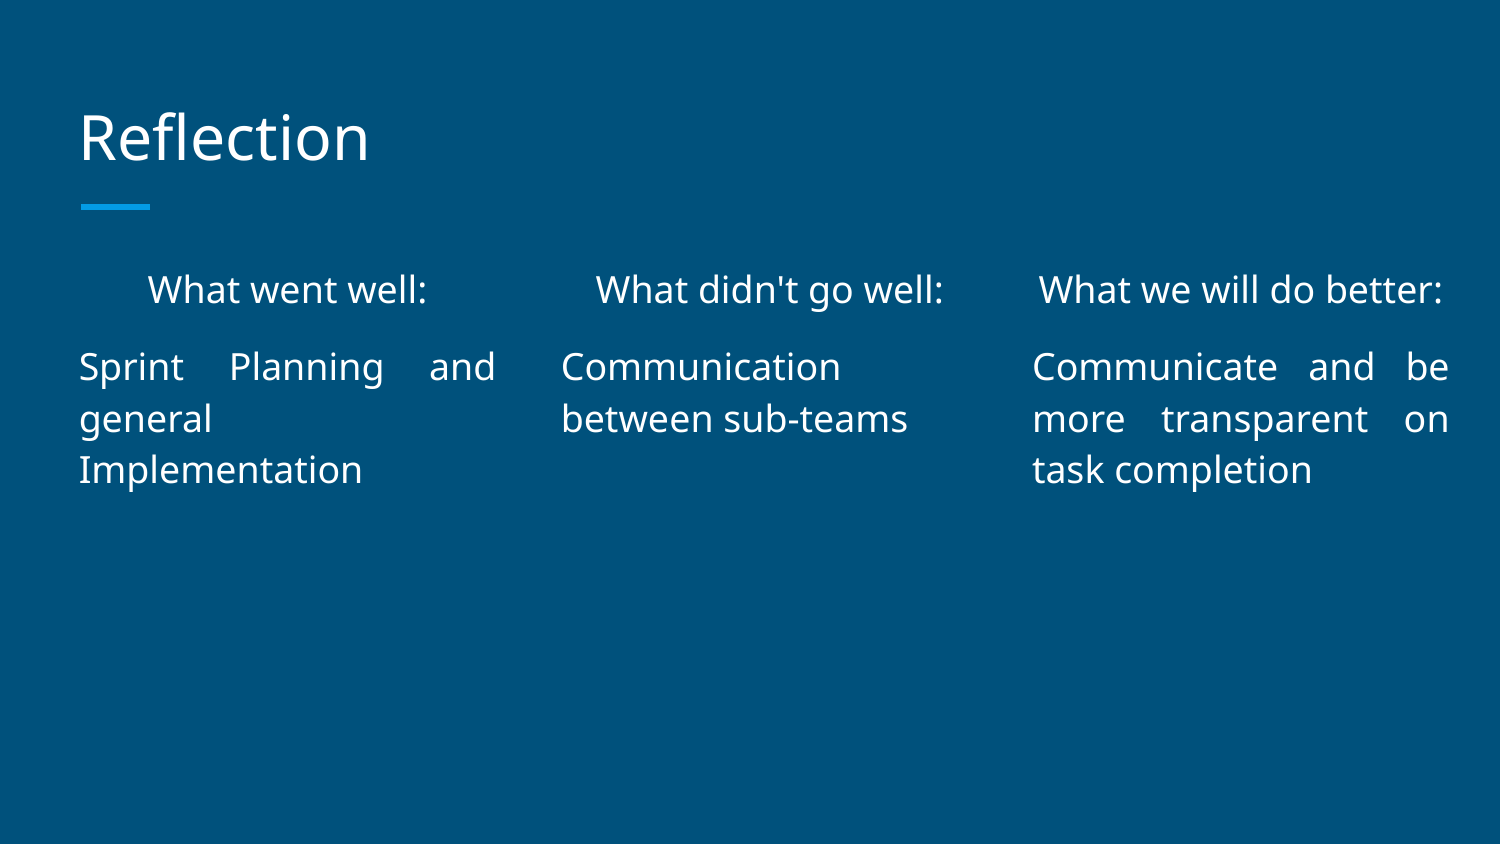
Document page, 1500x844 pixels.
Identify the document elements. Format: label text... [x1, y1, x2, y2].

list What didn't go well: Communication between sub-teams [545, 244, 994, 750]
title Reflection [63, 75, 1437, 188]
list What went well: Sprint Planning and general Implementation [63, 244, 512, 750]
list What we will do better: Communicate and be more transparent on task completion [1017, 244, 1466, 750]
